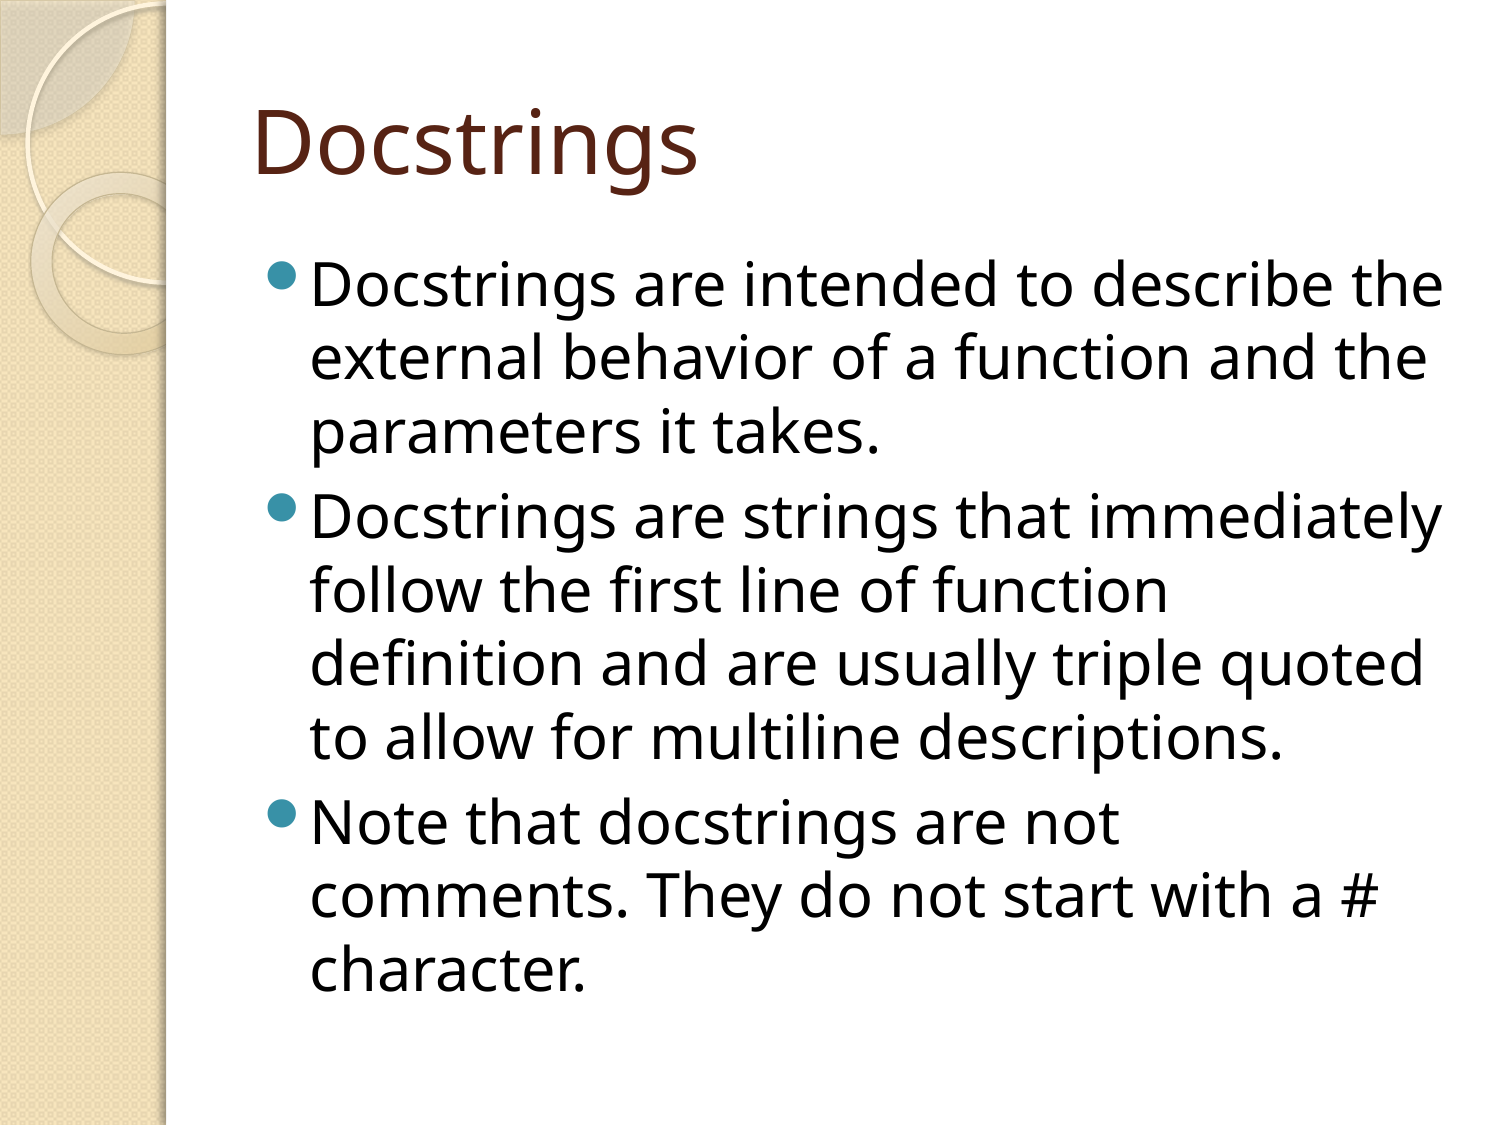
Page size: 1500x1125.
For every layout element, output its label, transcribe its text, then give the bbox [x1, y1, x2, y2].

list Docstrings are intended to describe the external behavior of a function and the parameters it takes. Docstrings are strings that immediately follow the first line of function definition and are usually triple quoted to allow for multiline descriptions. Note that docstrings are not comments. They do not start with a # character. [235, 237, 1466, 1025]
title Docstrings [235, 45, 1466, 233]
